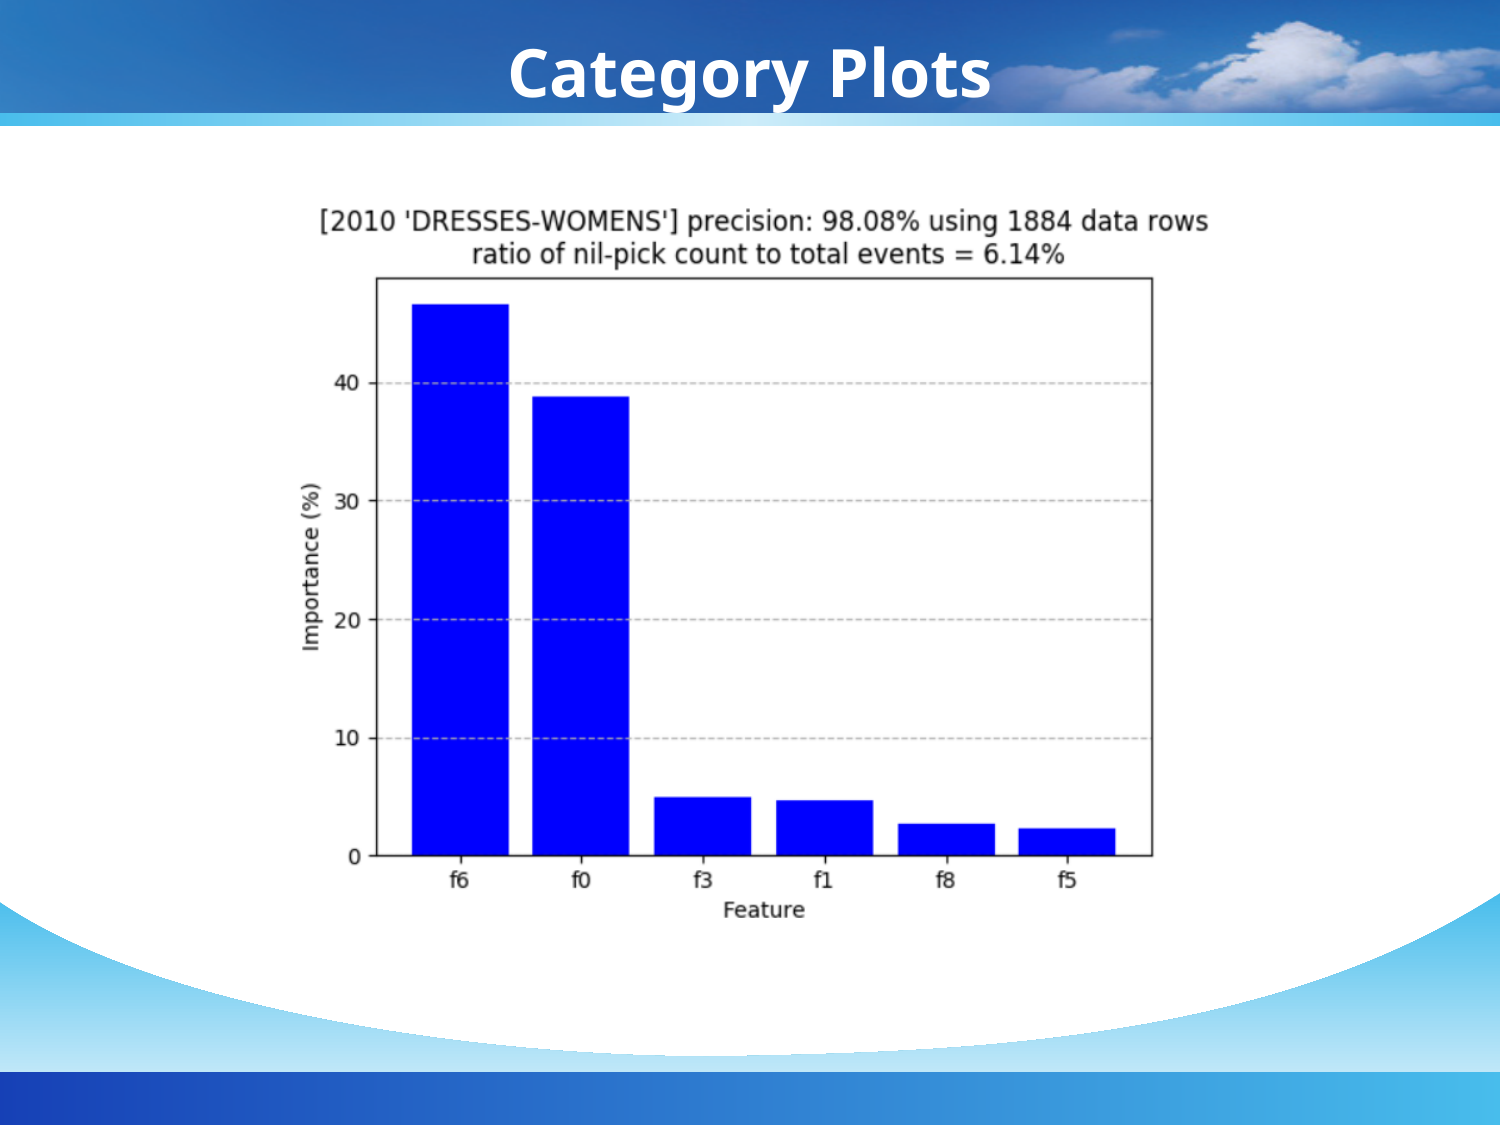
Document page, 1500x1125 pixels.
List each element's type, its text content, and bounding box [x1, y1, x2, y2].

title Category Plots [75, 24, 1425, 118]
picture [0, 0, 1500, 114]
list [75, 147, 1425, 1009]
picture [256, 192, 1244, 933]
